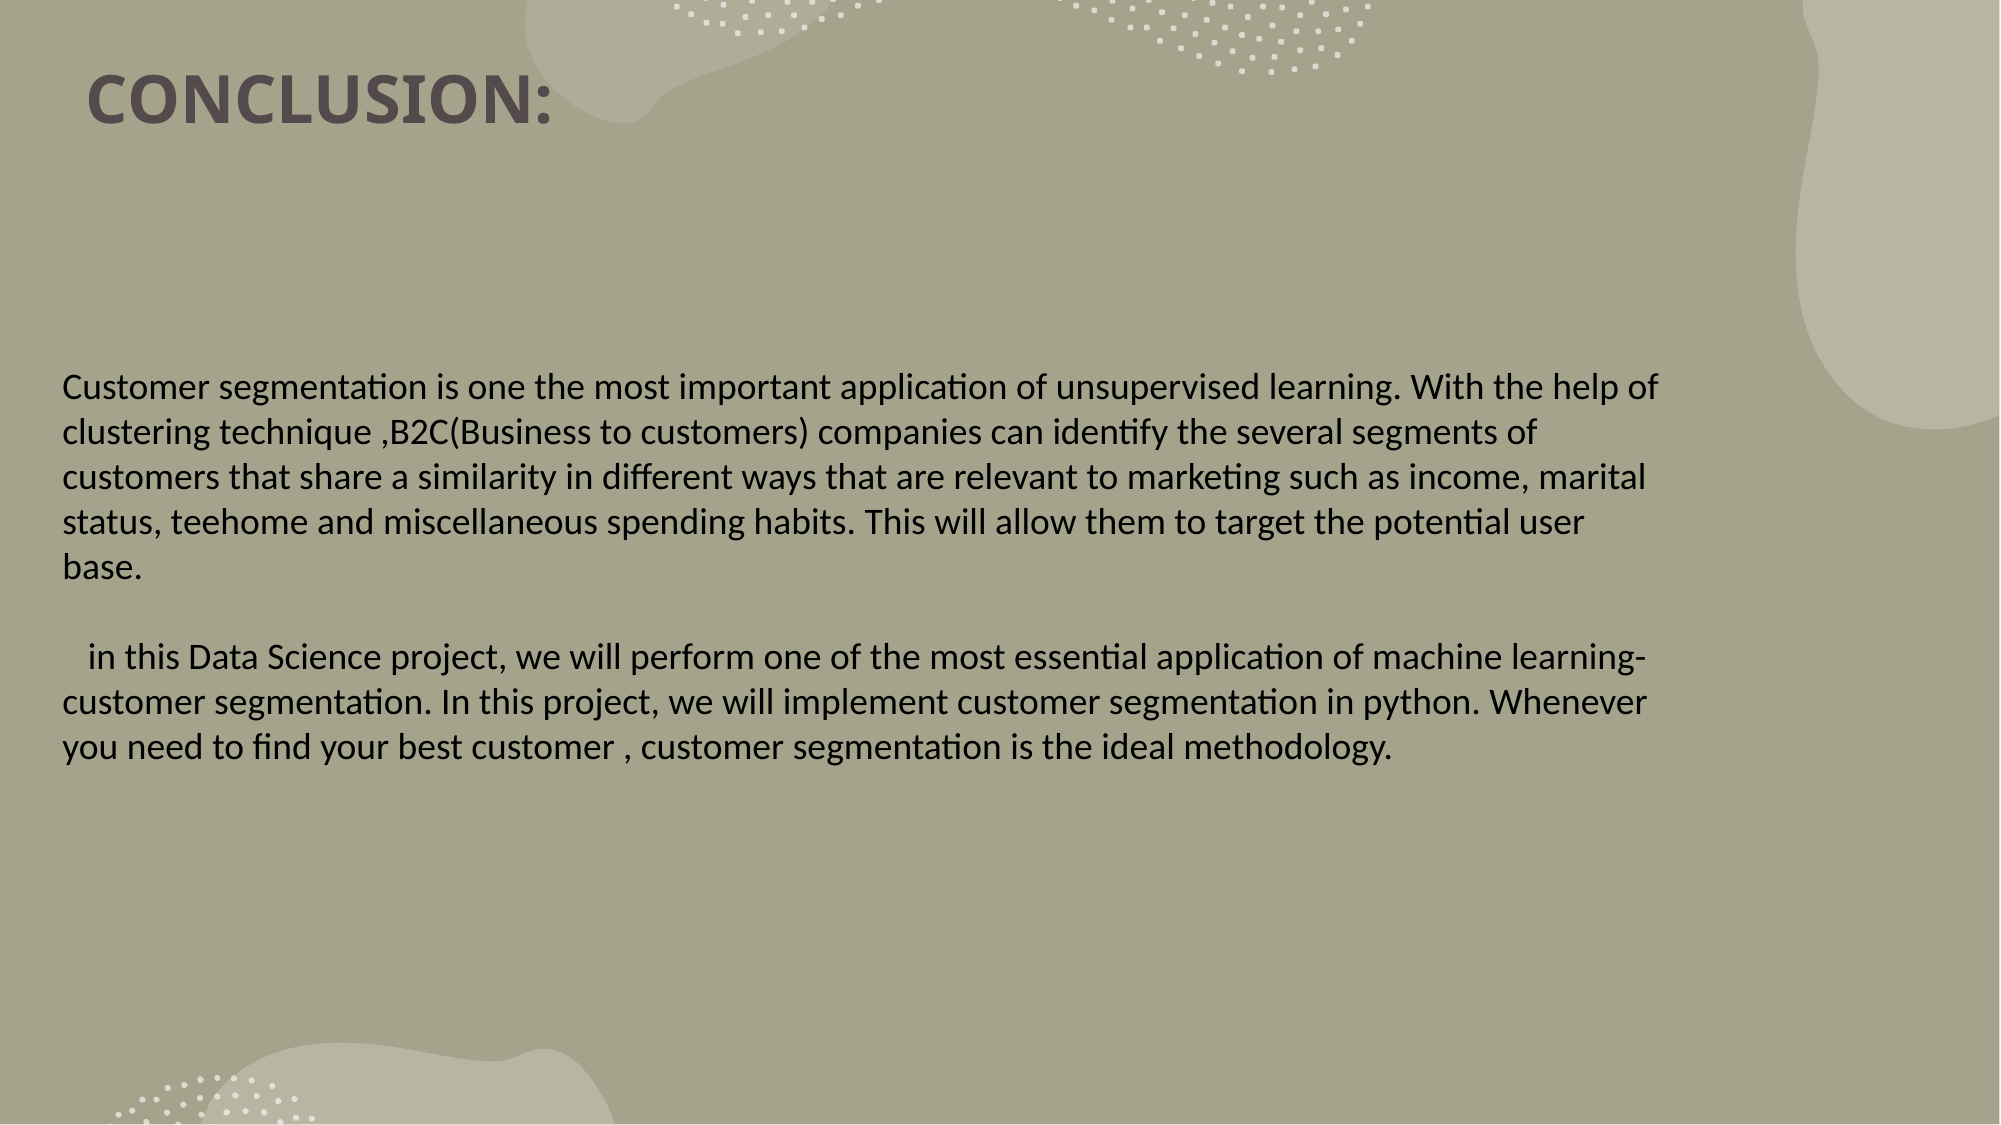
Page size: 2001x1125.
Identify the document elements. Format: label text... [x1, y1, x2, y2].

title CONCLUSION: [85, 57, 1915, 139]
list Customer segmentation is one the most important application of unsupervised learning. With the help of clustering technique ,B2C(Business to customers) companies can identify the several segments of customers that share a similarity in different ways that are relevant to marketing such as income, marital status, teehome and miscellaneous spending habits. This will allow them to target the potential user base. in this Data Science project, we will perform one of the most essential application of machine learning- customer segmentation. In this project, we will implement customer segmentation in python. Whenever you need to find your best customer , customer segmentation is the ideal methodology. [62, 362, 1674, 900]
